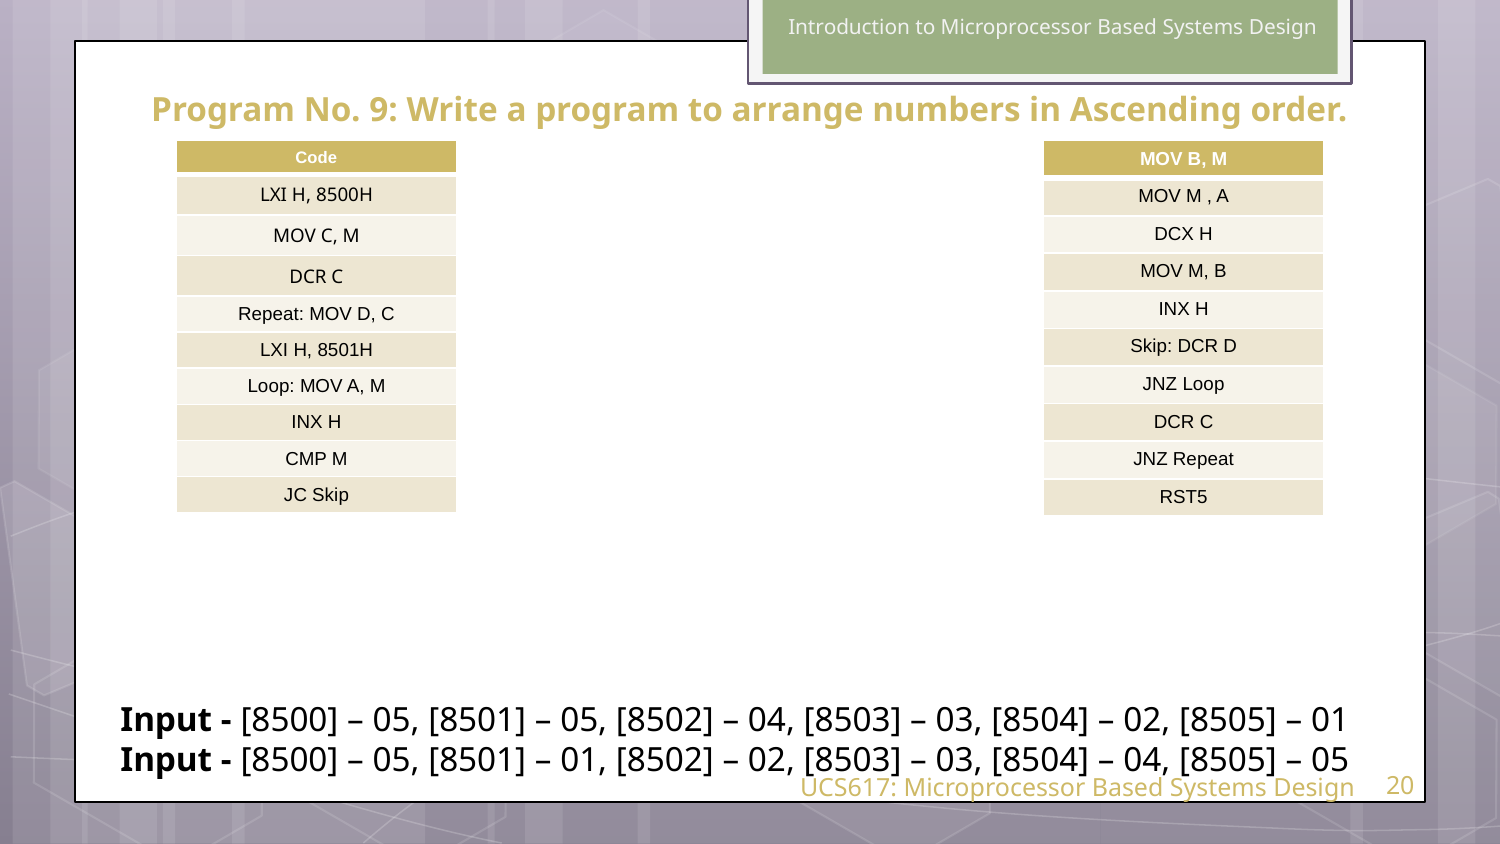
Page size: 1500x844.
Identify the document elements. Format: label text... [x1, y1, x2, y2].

table_cell MOV M, B [1044, 254, 1323, 290]
table_header MOV B, M [1044, 141, 1323, 175]
table_cell MOV M , A [1044, 181, 1323, 215]
footer UCS617: Microprocessor Based Systems Design [761, 786, 1372, 809]
text_box Introduction to Microprocessor Based Systems Design [773, 6, 1500, 47]
table_cell INX H [1044, 292, 1323, 328]
table_cell LXI H, 8500H [177, 177, 456, 214]
table_cell CMP M [177, 441, 456, 476]
table_cell RST5 [1044, 480, 1323, 515]
text_box ‹#› [1372, 763, 1500, 809]
table_cell Loop: MOV A, M [177, 369, 456, 404]
table_cell MOV C, M [177, 216, 456, 255]
table_cell JNZ Repeat [1044, 442, 1323, 478]
table_cell JC Skip [177, 477, 456, 512]
table_cell JNZ Loop [1044, 367, 1323, 403]
text_box Program No. 9: Write a program to arrange numbers in Ascending order. [105, 70, 1395, 176]
text_box Input - [8500] – 05, [8501] – 05, [8502] – 04, [8503] – 03, [8504] – 02, [8505] – 01 Input - [8500] – 05, [8501] – 01, [8502] – 02, [8503] – 03, [8504] – 04, [8505] – 05 [105, 690, 1407, 786]
table_cell DCR C [177, 256, 456, 295]
table_cell DCR C [1044, 404, 1323, 440]
table_cell Skip: DCR D [1044, 329, 1323, 365]
table_header Code [177, 141, 456, 172]
table_cell DCX H [1044, 217, 1323, 252]
table_cell LXI H, 8501H [177, 333, 456, 367]
table_cell Repeat: MOV D, C [177, 297, 456, 331]
table_cell INX H [177, 405, 456, 440]
